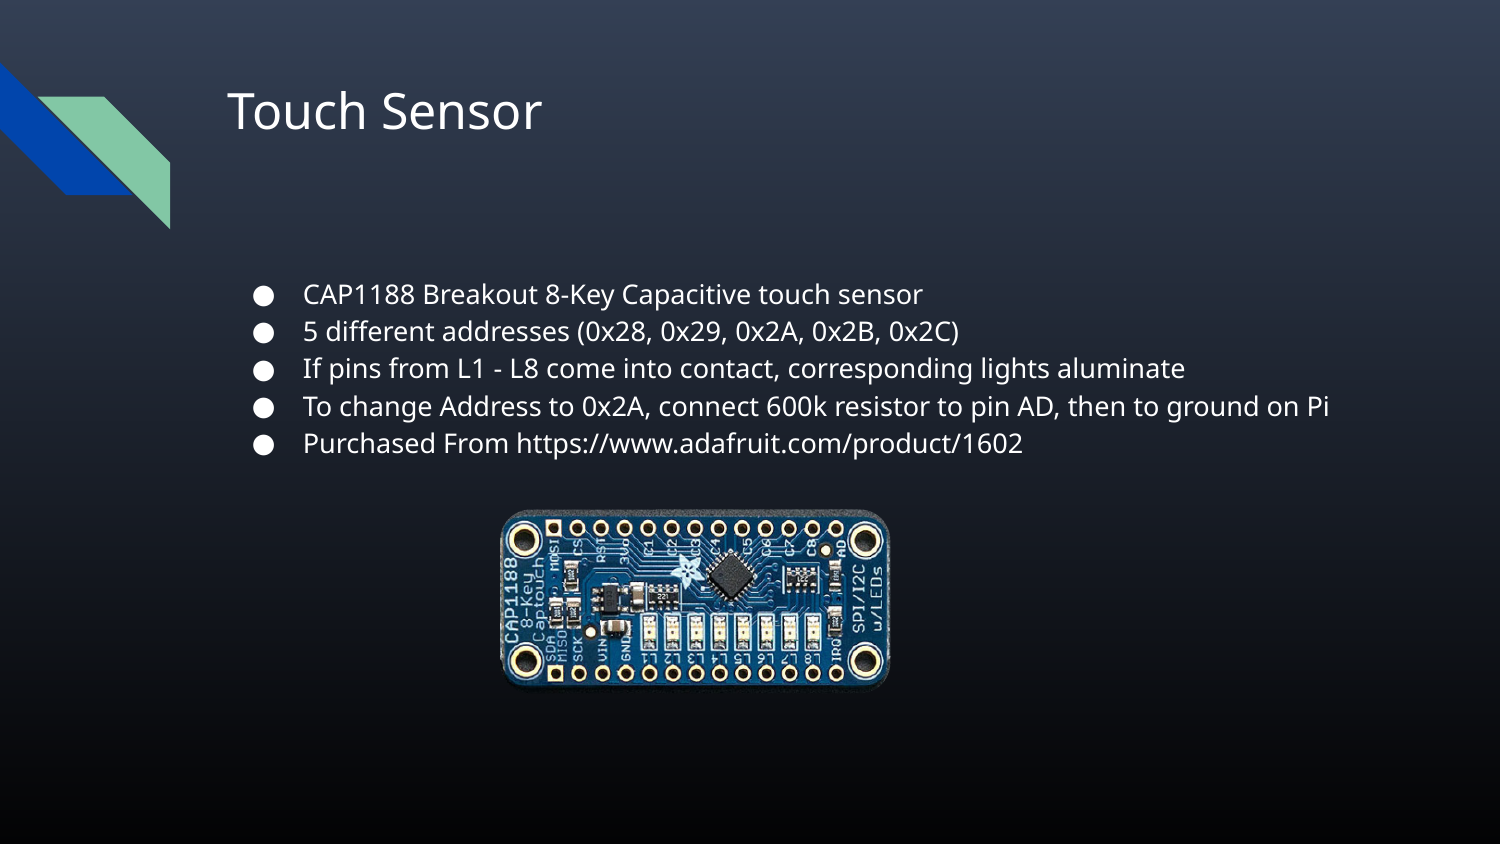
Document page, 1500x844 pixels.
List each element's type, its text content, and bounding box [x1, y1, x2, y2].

list CAP1188 Breakout 8-Key Capacitive touch sensor 5 different addresses (0x28, 0x29, 0x2A, 0x2B, 0x2C) If pins from L1 - L8 come into contact, corresponding lights aluminate To change Address to 0x2A, connect 600k resistor to pin AD, then to ground on Pi Purchased From https://www.adafruit.com/product/1602 [212, 257, 1368, 735]
title Touch Sensor [212, 64, 1368, 215]
picture [500, 406, 891, 797]
